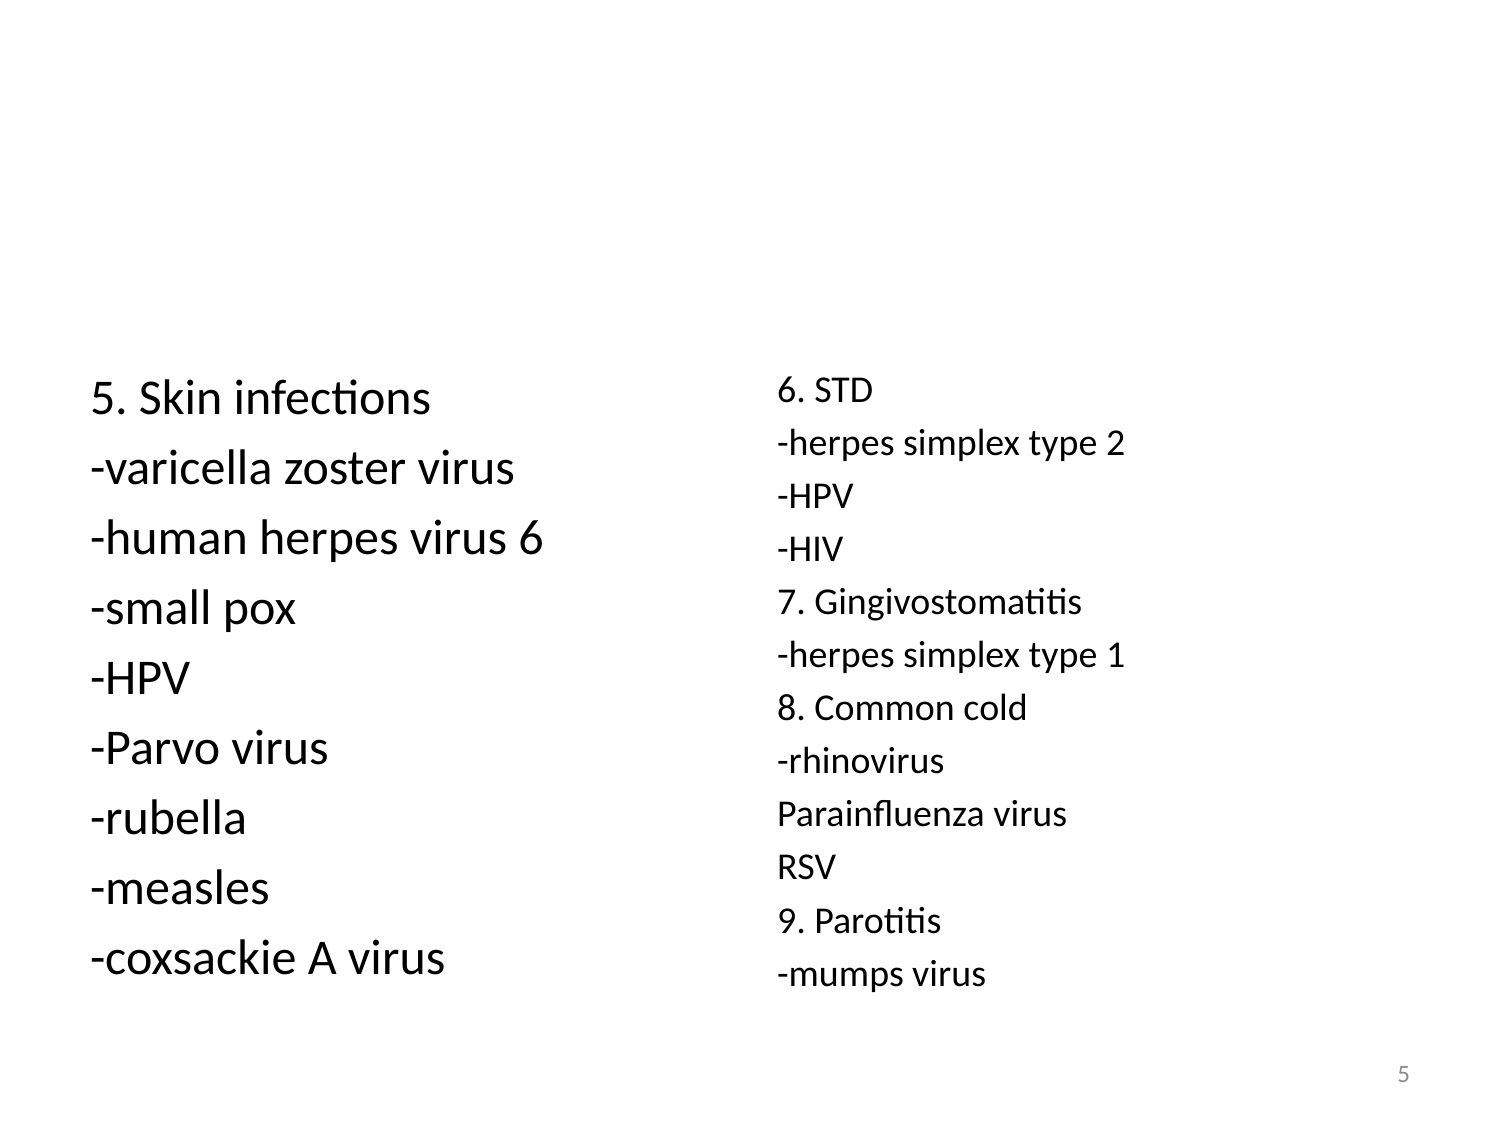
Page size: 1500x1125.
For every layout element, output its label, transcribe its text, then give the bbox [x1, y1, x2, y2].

slide_number 5 [1074, 1042, 1425, 1103]
list 6. STD -herpes simplex type 2 -HPV -HIV 7. Gingivostomatitis -herpes simplex type 1 8. Common cold -rhinovirus Parainfluenza virus RSV 9. Parotitis -mumps virus [761, 356, 1425, 1005]
list 5. Skin infections -varicella zoster virus -human herpes virus 6 -small pox -HPV -Parvo virus -rubella -measles -coxsackie A virus [75, 356, 738, 1005]
